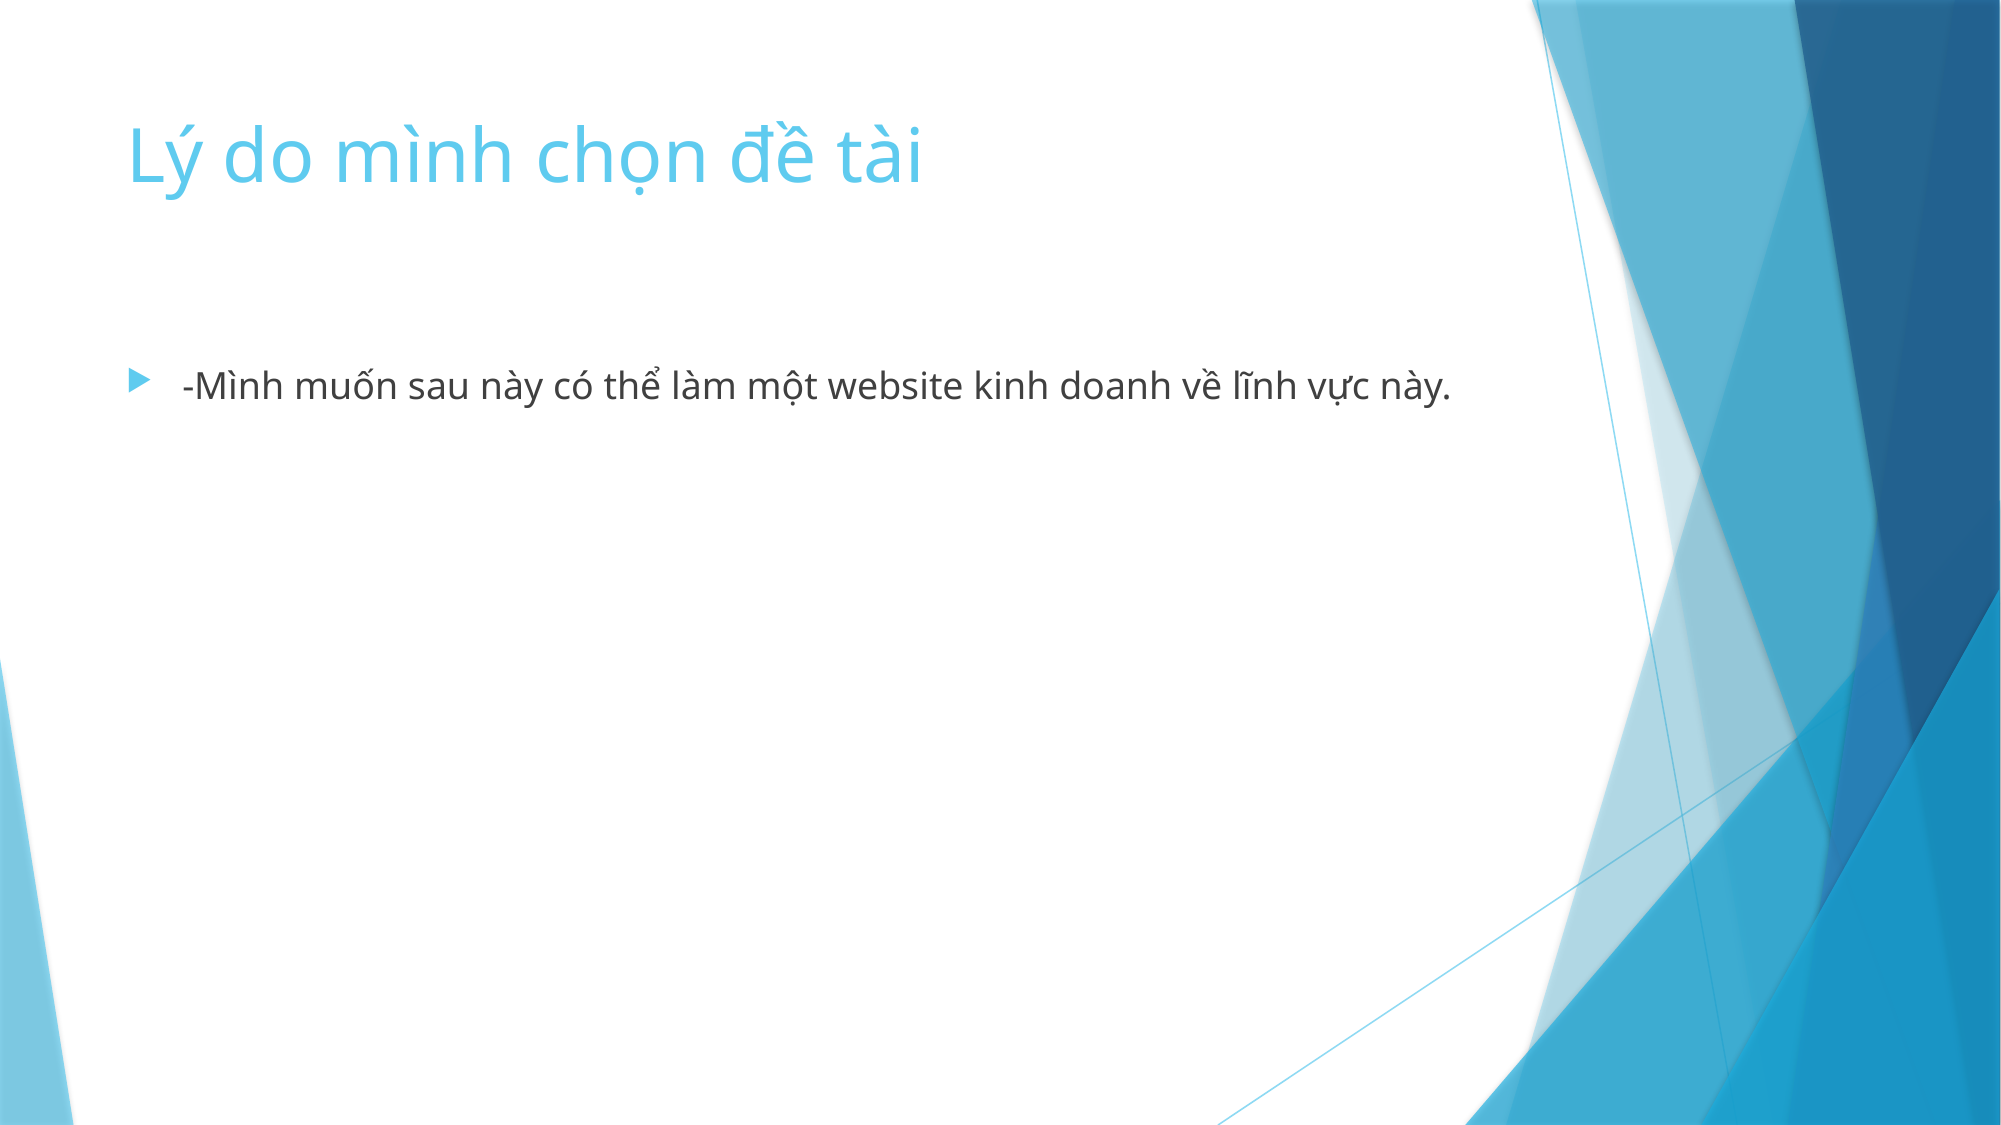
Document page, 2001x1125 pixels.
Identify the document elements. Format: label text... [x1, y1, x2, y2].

list -Mình muốn sau này có thể làm một website kinh doanh về lĩnh vực này. [111, 354, 1522, 992]
title Lý do mình chọn đề tài [111, 99, 1522, 317]
